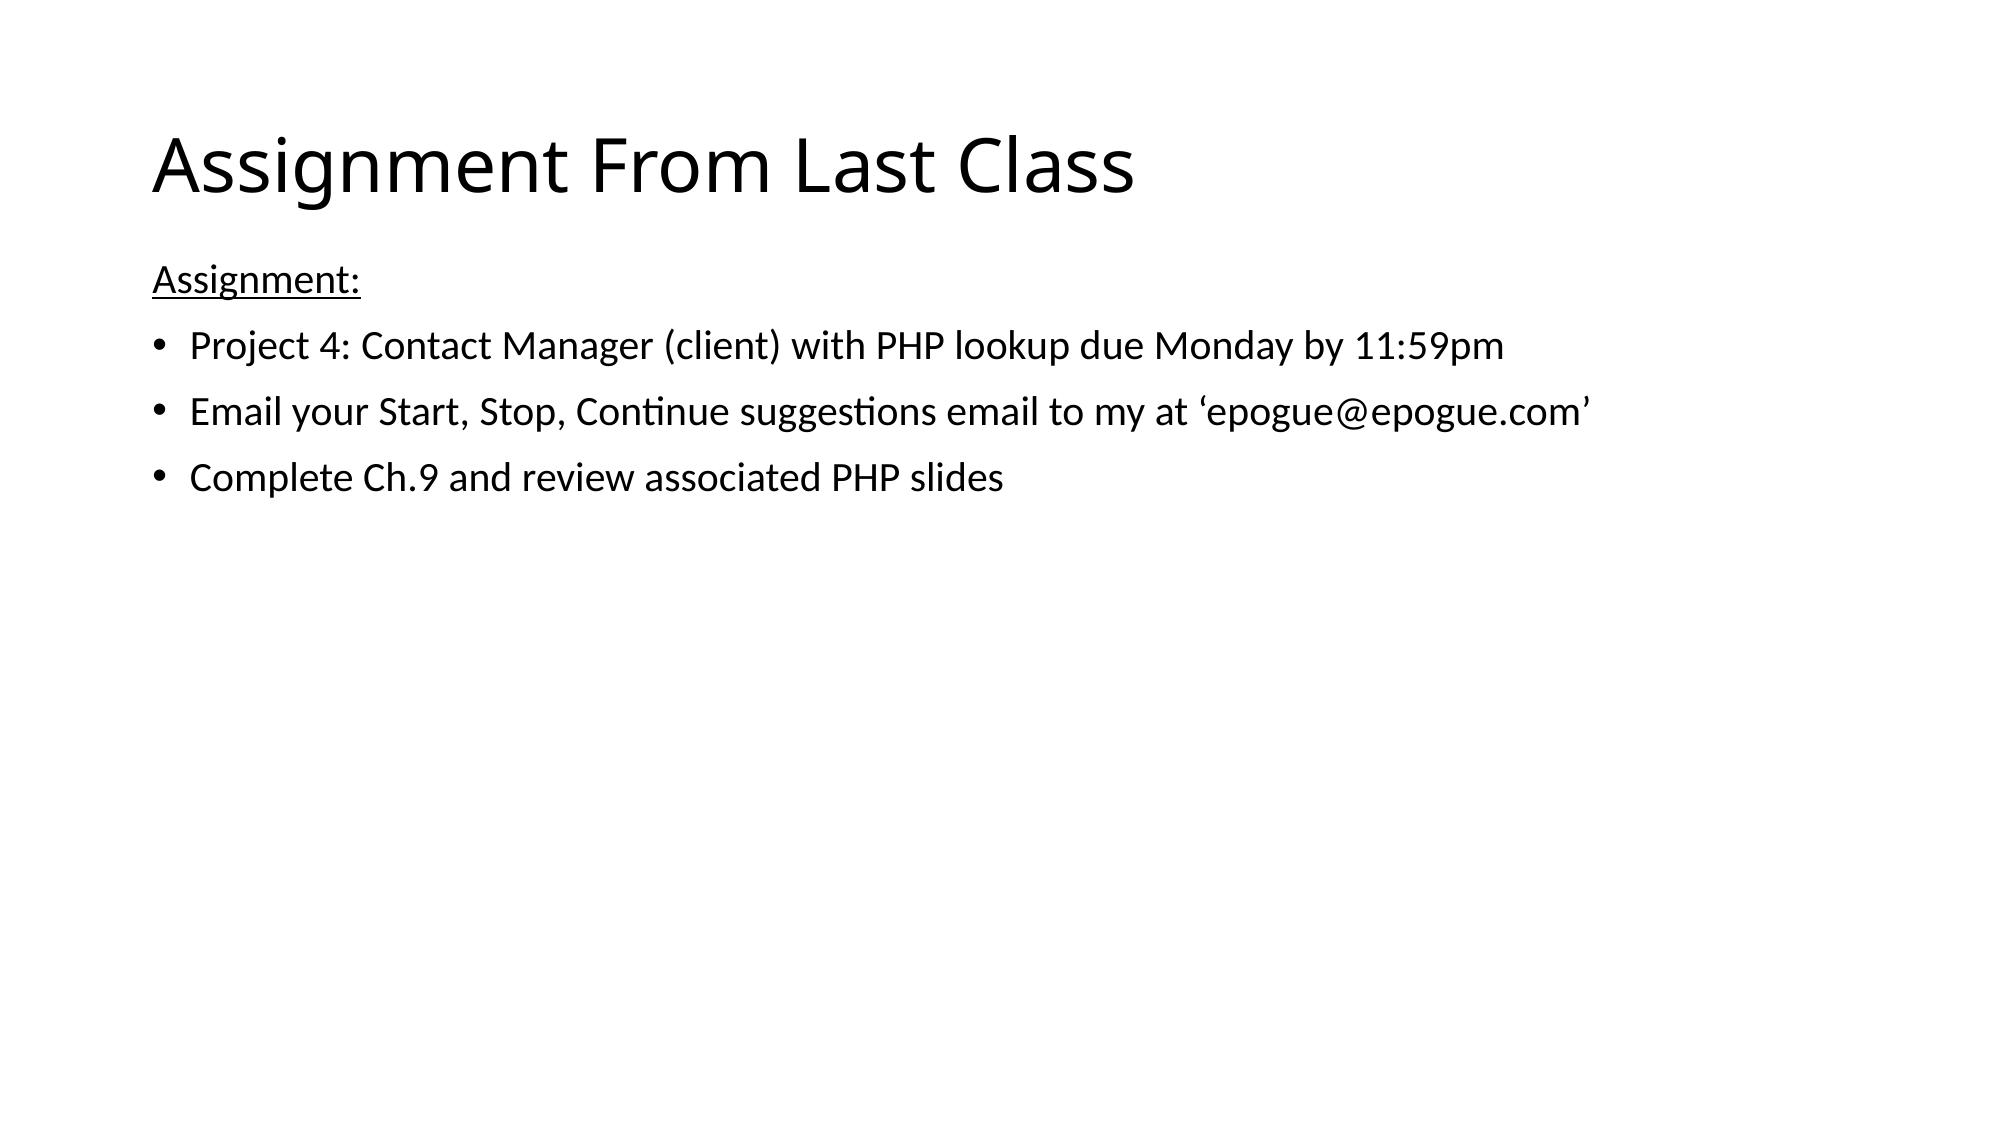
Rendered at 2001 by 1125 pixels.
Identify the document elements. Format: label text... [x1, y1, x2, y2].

list Assignment: Project 4: Contact Manager (client) with PHP lookup due Monday by 11:59pm Email your Start, Stop, Continue suggestions email to my at ‘epogue@epogue.com’ Complete Ch.9 and review associated PHP slides [137, 250, 1863, 1014]
title Assignment From Last Class [137, 59, 1863, 250]
